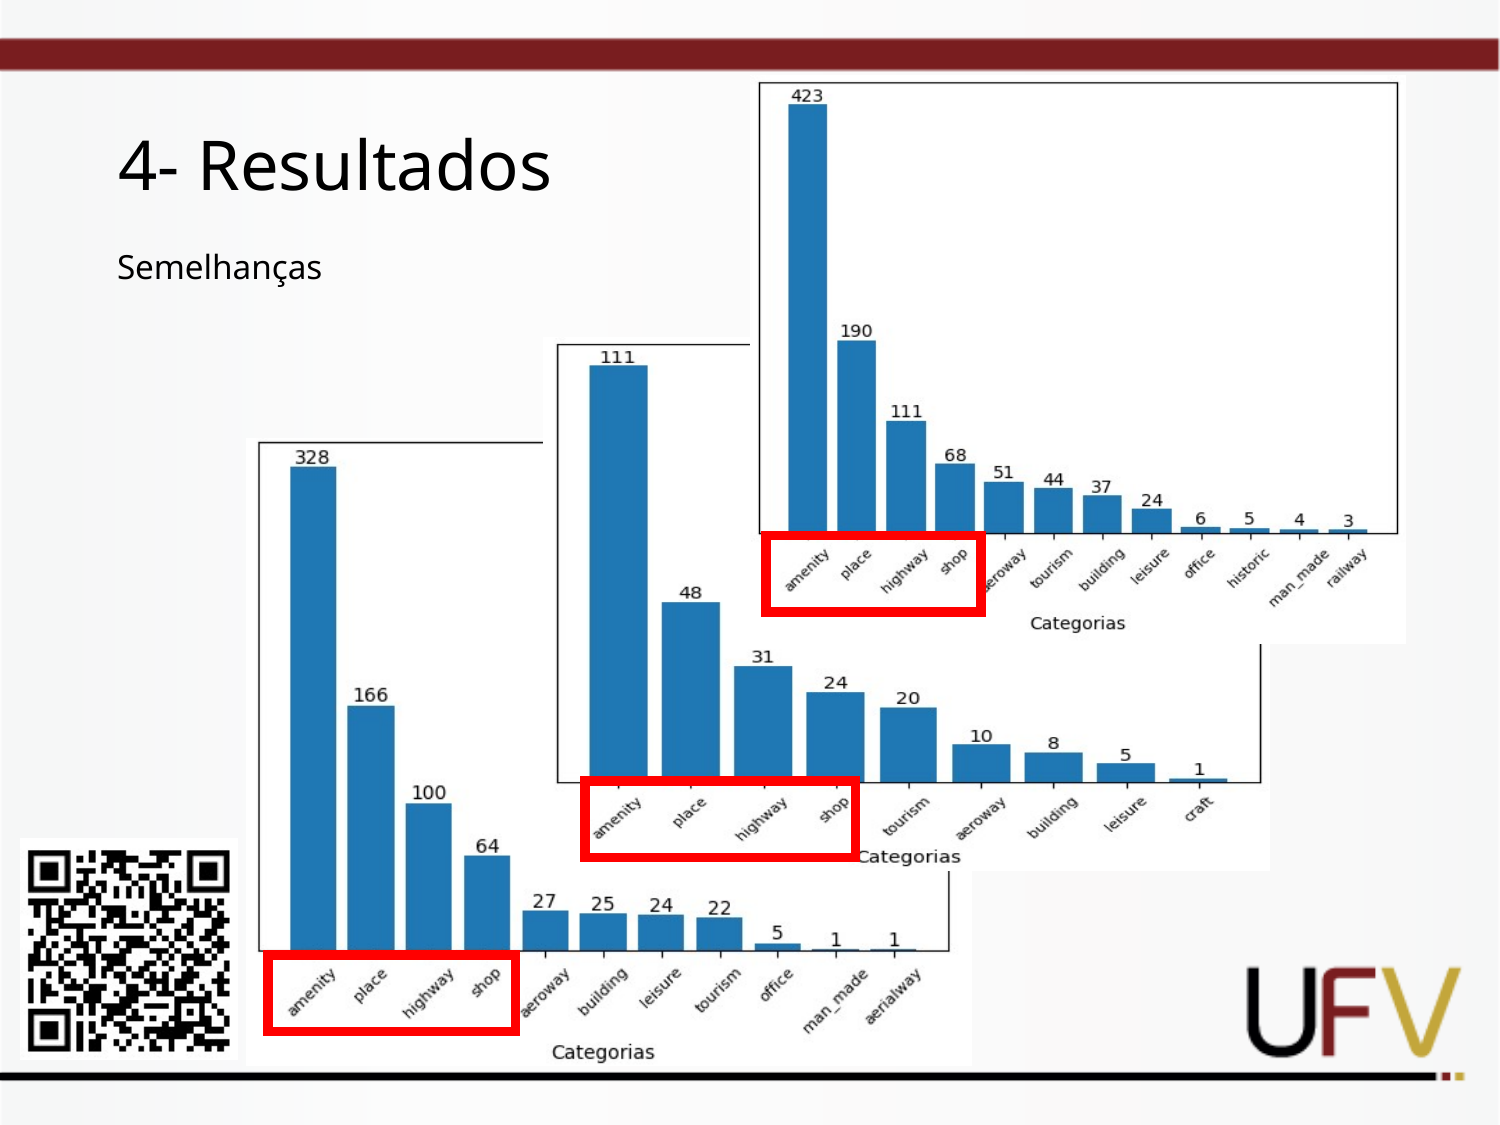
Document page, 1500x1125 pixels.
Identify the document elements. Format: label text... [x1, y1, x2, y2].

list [246, 438, 972, 1066]
title 4- Resultados [103, 59, 1397, 278]
picture [0, 0, 1500, 1125]
text_box Semelhanças [102, 238, 338, 294]
